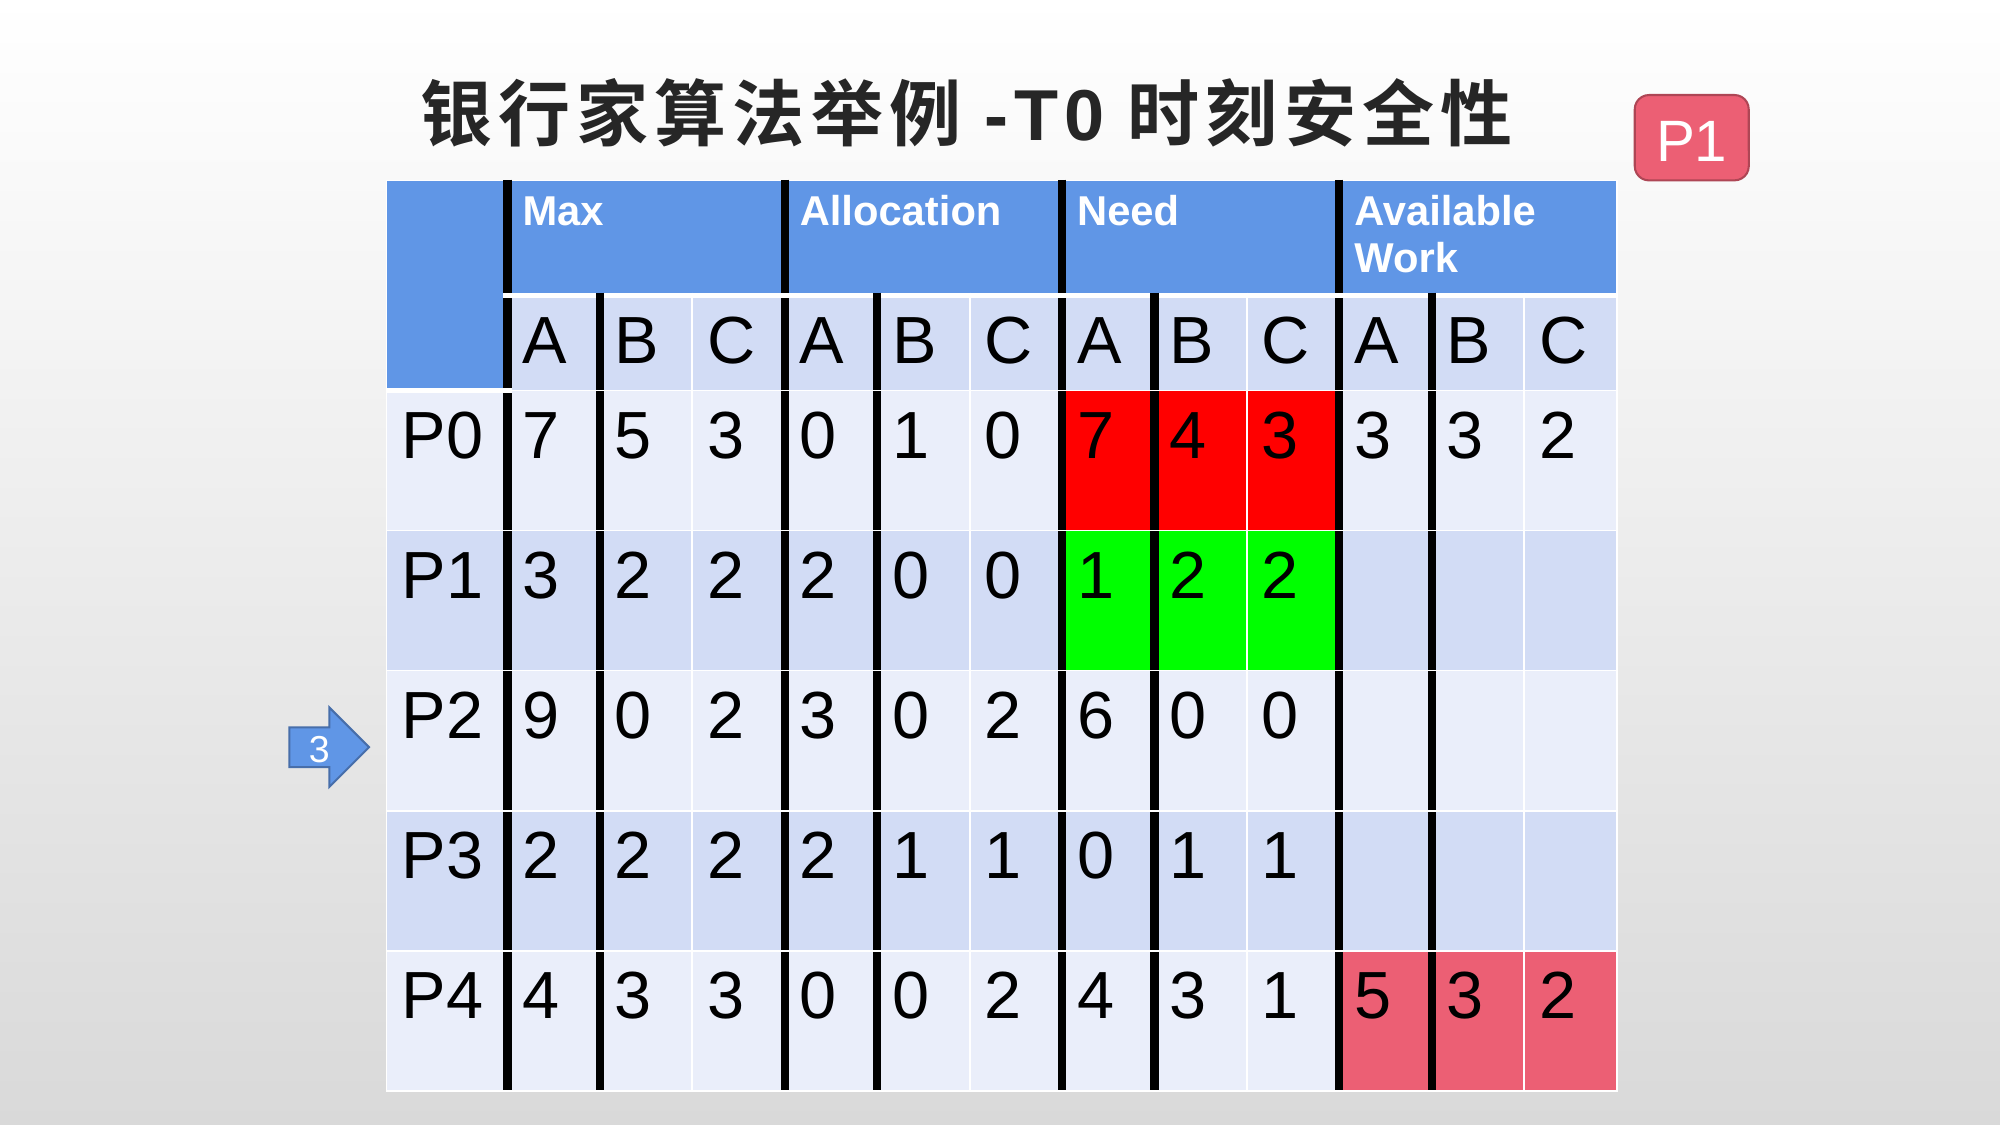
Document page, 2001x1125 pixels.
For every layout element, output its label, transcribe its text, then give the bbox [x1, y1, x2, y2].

table_cell 0 [971, 391, 1058, 530]
table_cell 3 [693, 391, 781, 530]
table_cell 0 [881, 952, 969, 1090]
text_box 3 [288, 704, 371, 790]
table_cell 2 [693, 812, 781, 950]
table_cell 2 [512, 812, 596, 950]
table_cell C [1525, 298, 1616, 390]
table_cell 2 [1248, 531, 1335, 670]
table_cell P1 [387, 531, 503, 670]
table_cell 0 [881, 531, 969, 670]
table_cell 0 [1159, 671, 1246, 810]
table_cell B [881, 298, 969, 390]
title 银行家算法举例-T0时刻安全性 [405, 60, 1598, 163]
table_cell 1 [881, 391, 969, 530]
table_cell A [1343, 298, 1428, 390]
table_cell [1436, 531, 1523, 670]
table_cell 3 [693, 952, 781, 1090]
table_cell 5 [604, 391, 691, 530]
table_cell A [789, 298, 873, 390]
table_cell 0 [604, 671, 691, 810]
table_header [387, 181, 503, 388]
table_cell 2 [1525, 391, 1616, 530]
table_cell A [1066, 298, 1150, 390]
table_cell [1343, 812, 1428, 950]
table_cell 2 [693, 531, 781, 670]
table_cell 2 [604, 531, 691, 670]
table_cell C [971, 298, 1058, 390]
table_cell 3 [1248, 391, 1335, 530]
table_cell 3 [512, 531, 596, 670]
table_cell 2 [789, 812, 873, 950]
table_cell 1 [1159, 812, 1246, 950]
table_cell C [693, 298, 781, 390]
table_header Max [512, 181, 781, 293]
table_cell 0 [1248, 671, 1335, 810]
table_cell 2 [1525, 952, 1616, 1090]
table_cell [1525, 531, 1616, 670]
table_cell 2 [971, 671, 1058, 810]
table_cell [1436, 671, 1523, 810]
table_cell 2 [1159, 531, 1246, 670]
table_cell 1 [971, 812, 1058, 950]
table_header Need [1066, 181, 1335, 293]
table_cell [1525, 671, 1616, 810]
text_box P1 [1633, 93, 1750, 182]
table_cell 3 [1343, 391, 1428, 530]
table_cell [1436, 812, 1523, 950]
table_cell 2 [693, 671, 781, 810]
table_cell B [1436, 298, 1523, 390]
table_cell [1525, 812, 1616, 950]
table_cell 0 [1066, 812, 1150, 950]
table_cell 1 [1248, 952, 1335, 1090]
table_cell 0 [971, 531, 1058, 670]
table_cell 5 [1343, 952, 1428, 1090]
table_cell 4 [1066, 952, 1150, 1090]
table_cell 7 [512, 391, 596, 530]
table_cell 3 [604, 952, 691, 1090]
table_cell 0 [881, 671, 969, 810]
table_cell 0 [789, 952, 873, 1090]
table_cell 2 [971, 952, 1058, 1090]
table_cell B [604, 298, 691, 390]
table_cell P4 [387, 952, 503, 1090]
table_cell C [1248, 298, 1335, 390]
table_cell [1343, 671, 1428, 810]
table_cell 1 [1248, 812, 1335, 950]
table_cell 7 [1066, 391, 1150, 530]
table_cell P2 [387, 671, 503, 810]
table_cell B [1159, 298, 1246, 390]
table_cell 3 [1436, 952, 1523, 1090]
table_cell 9 [512, 671, 596, 810]
table_cell 3 [1436, 391, 1523, 530]
table_cell P0 [387, 393, 503, 530]
table_cell [1343, 531, 1428, 670]
table_header Allocation [789, 181, 1058, 293]
table_cell P3 [387, 812, 503, 950]
table_cell 0 [789, 391, 873, 530]
table_cell 3 [789, 671, 873, 810]
table_cell 1 [1066, 531, 1150, 670]
table_cell 6 [1066, 671, 1150, 810]
table_cell 1 [881, 812, 969, 950]
table_cell 3 [1159, 952, 1246, 1090]
table_cell 2 [604, 812, 691, 950]
table_cell 4 [512, 952, 596, 1090]
table_header Available Work [1343, 181, 1616, 293]
table_cell 4 [1159, 391, 1246, 530]
table_cell 2 [789, 531, 873, 670]
table_cell A [512, 298, 596, 390]
